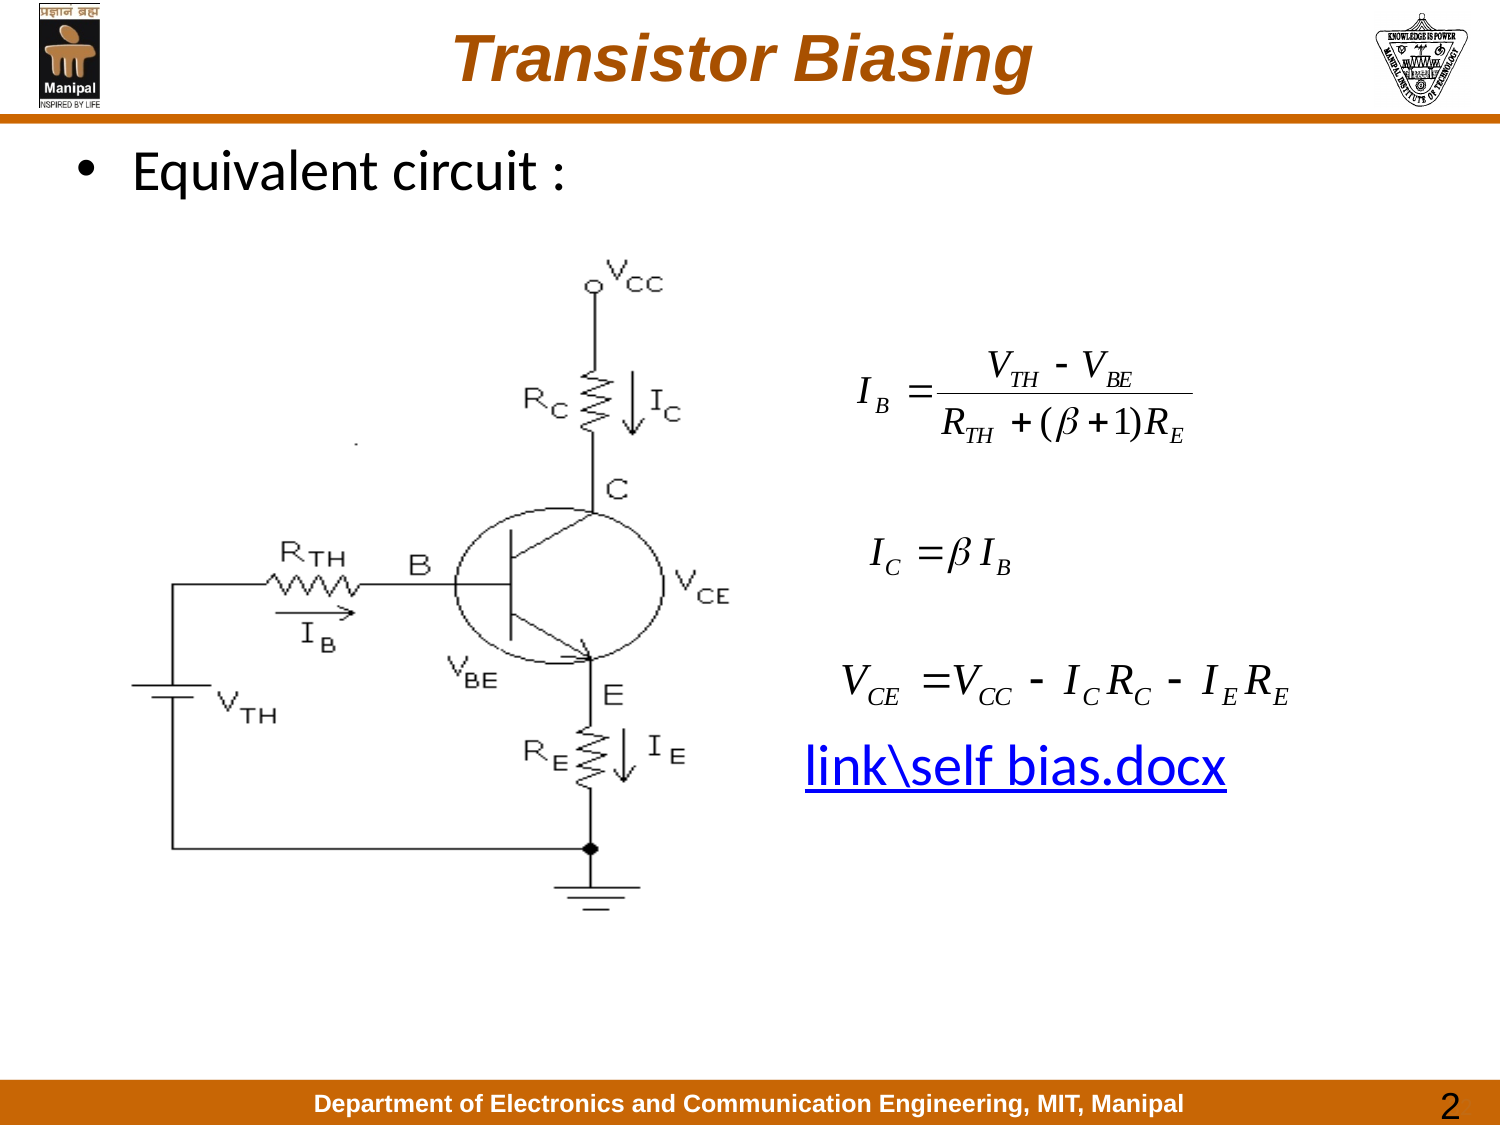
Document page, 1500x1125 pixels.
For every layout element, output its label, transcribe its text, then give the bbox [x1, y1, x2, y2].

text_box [849, 337, 1201, 453]
slide_number 32 [1137, 1074, 1488, 1125]
list Equivalent circuit : link\self bias.docx [60, 125, 1411, 1100]
picture [108, 250, 747, 927]
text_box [862, 524, 1021, 587]
title Transistor Biasing [77, 119, 1428, 124]
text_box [837, 649, 1301, 717]
text_box Department of Electronics and Communication Engineering, MIT, Manipal [0, 1079, 1137, 1125]
title Transistor Biasing [77, 0, 1428, 118]
picture [39, 2, 100, 109]
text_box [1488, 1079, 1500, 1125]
